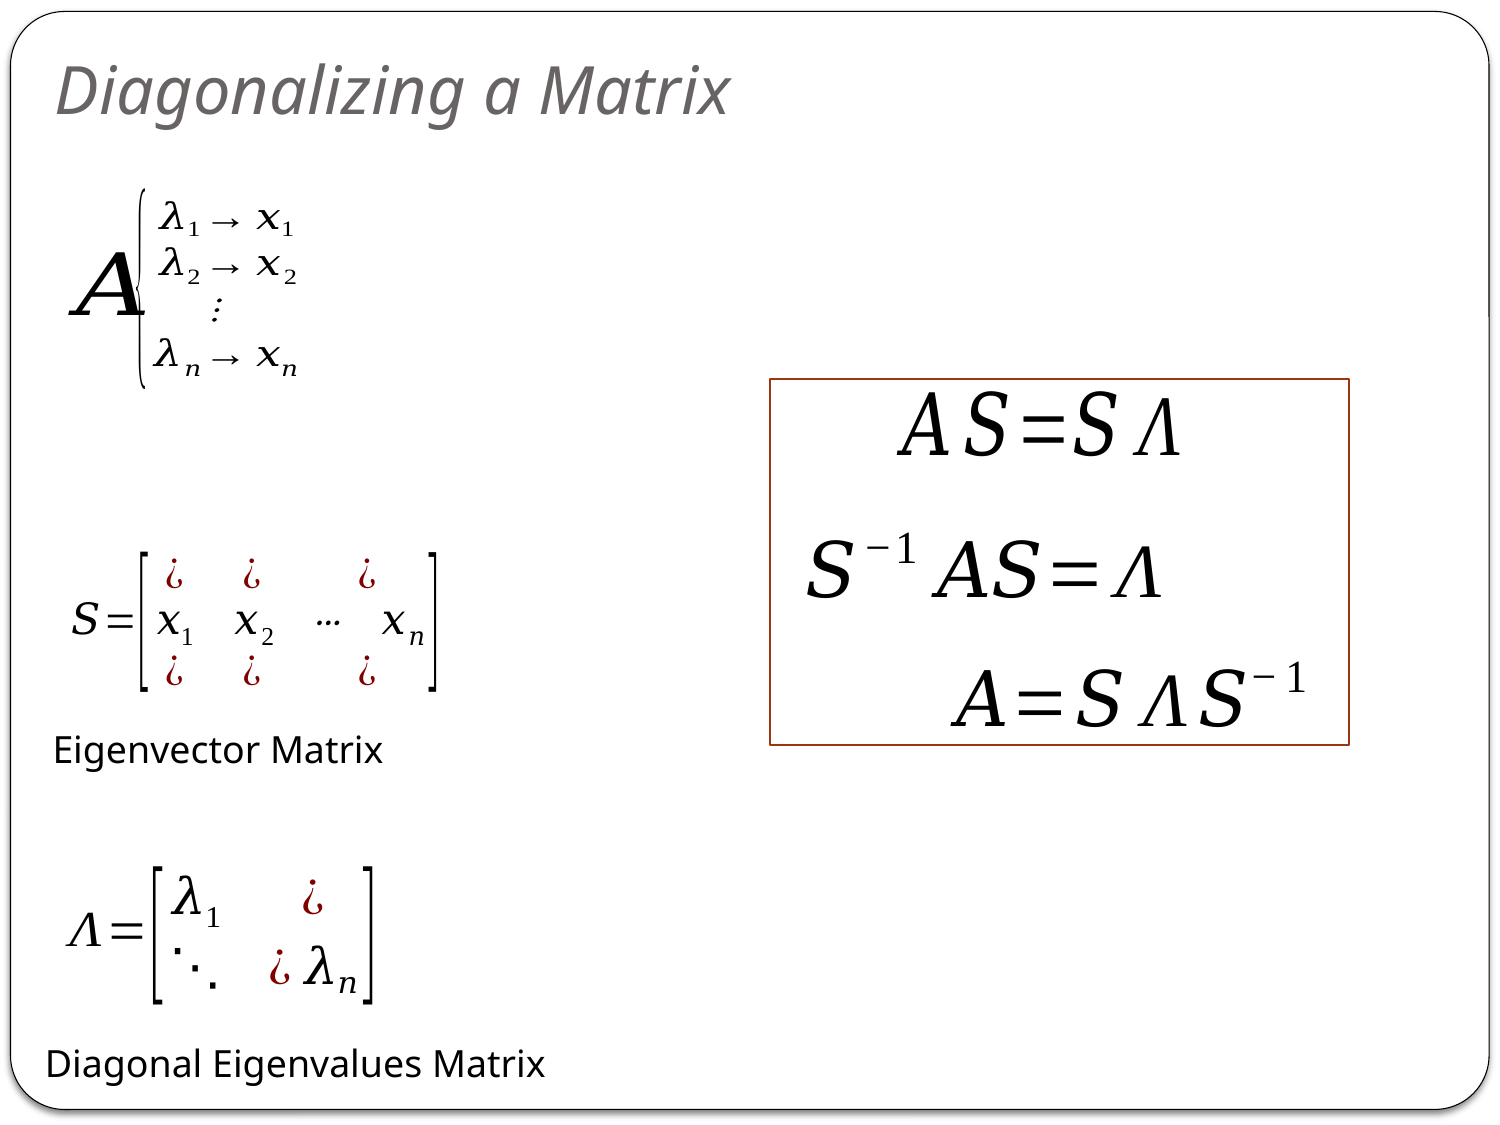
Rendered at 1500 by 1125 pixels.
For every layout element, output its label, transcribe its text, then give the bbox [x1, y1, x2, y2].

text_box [70, 550, 441, 780]
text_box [769, 379, 1350, 746]
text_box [62, 864, 506, 1094]
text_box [62, 185, 302, 391]
text_box Diagonalizing a Matrix [40, 36, 857, 197]
